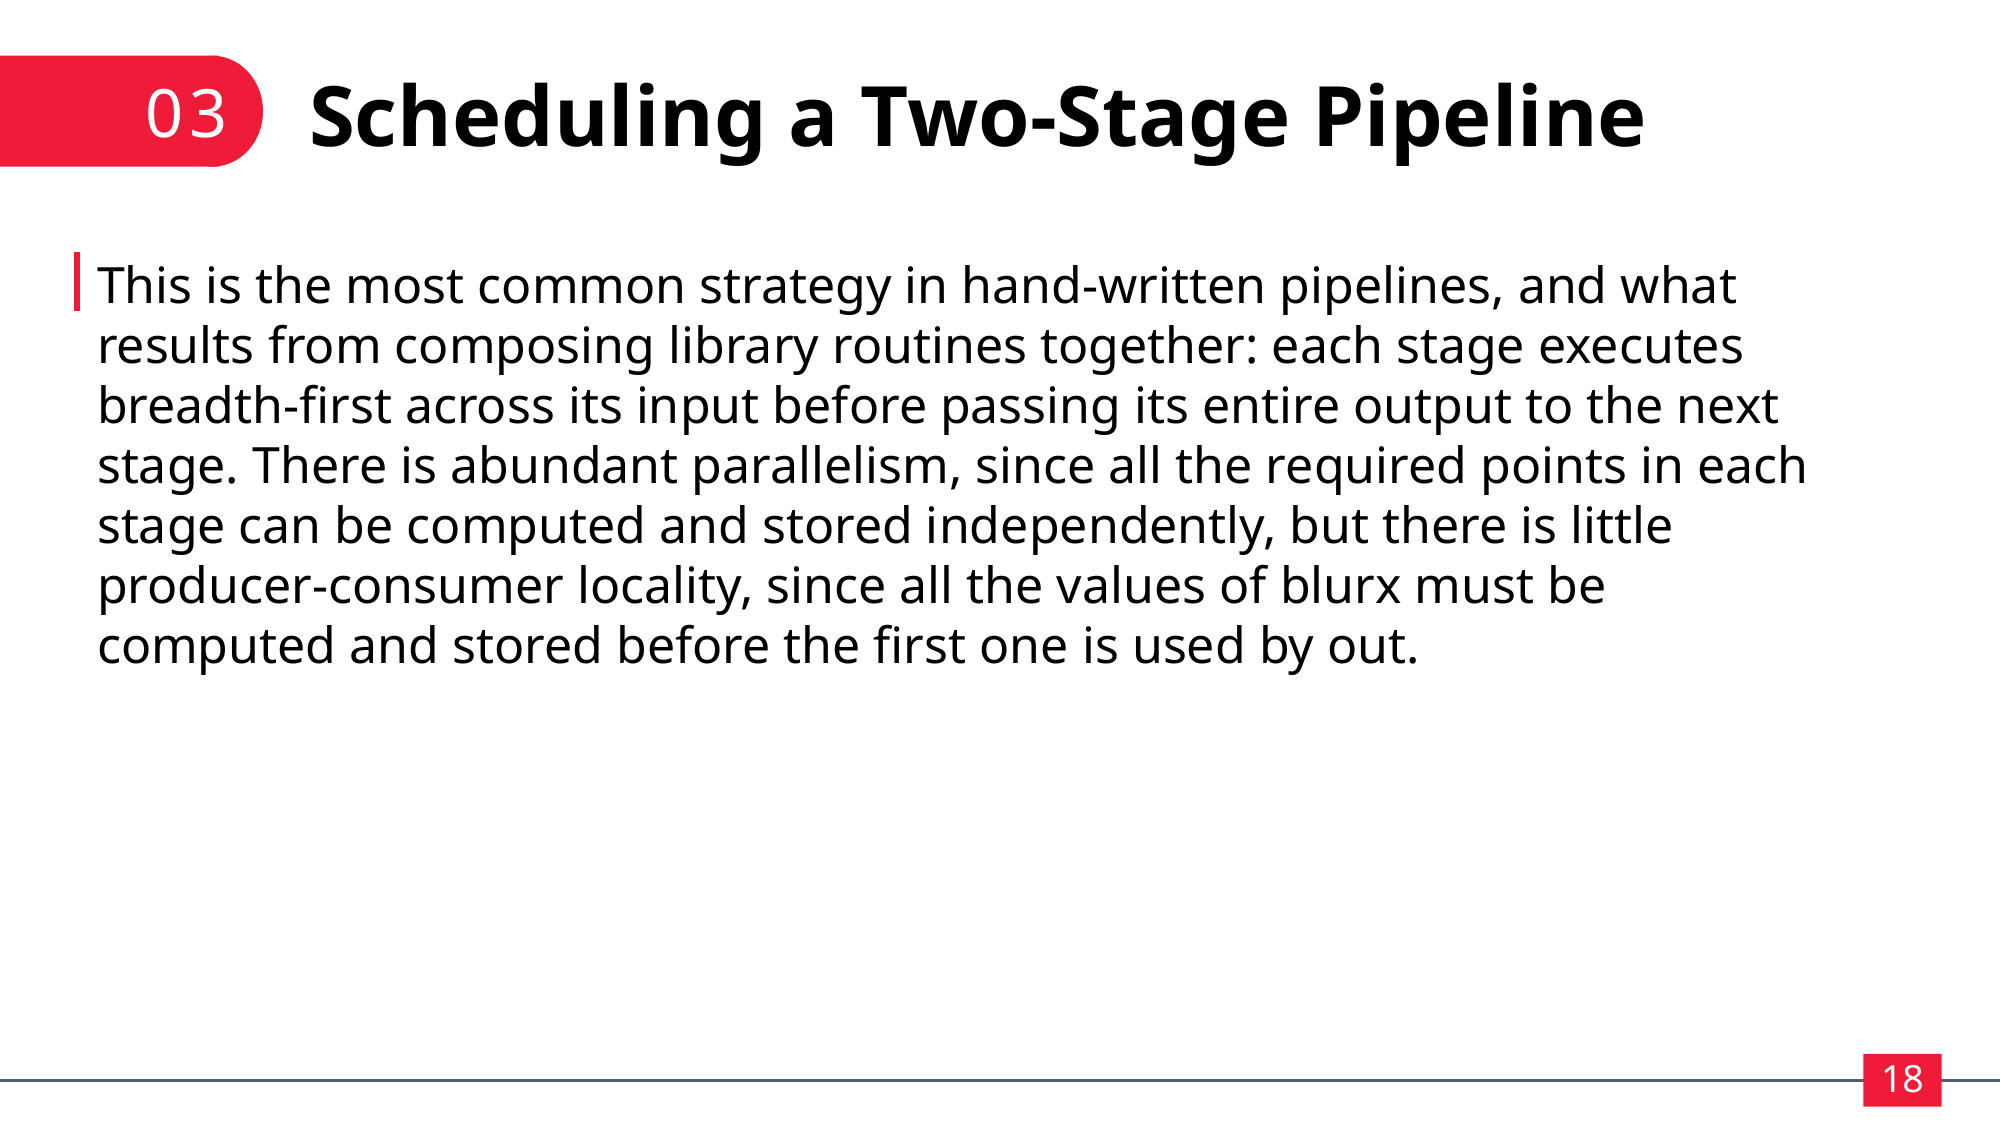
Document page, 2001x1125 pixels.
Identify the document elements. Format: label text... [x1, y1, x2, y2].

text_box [76, 245, 1843, 685]
text_box Scheduling a Two-Stage Pipeline [294, 55, 1942, 171]
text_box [0, 55, 318, 167]
slide_number 18 [1863, 1081, 1942, 1107]
slide_number 18 [1863, 1053, 1942, 1080]
